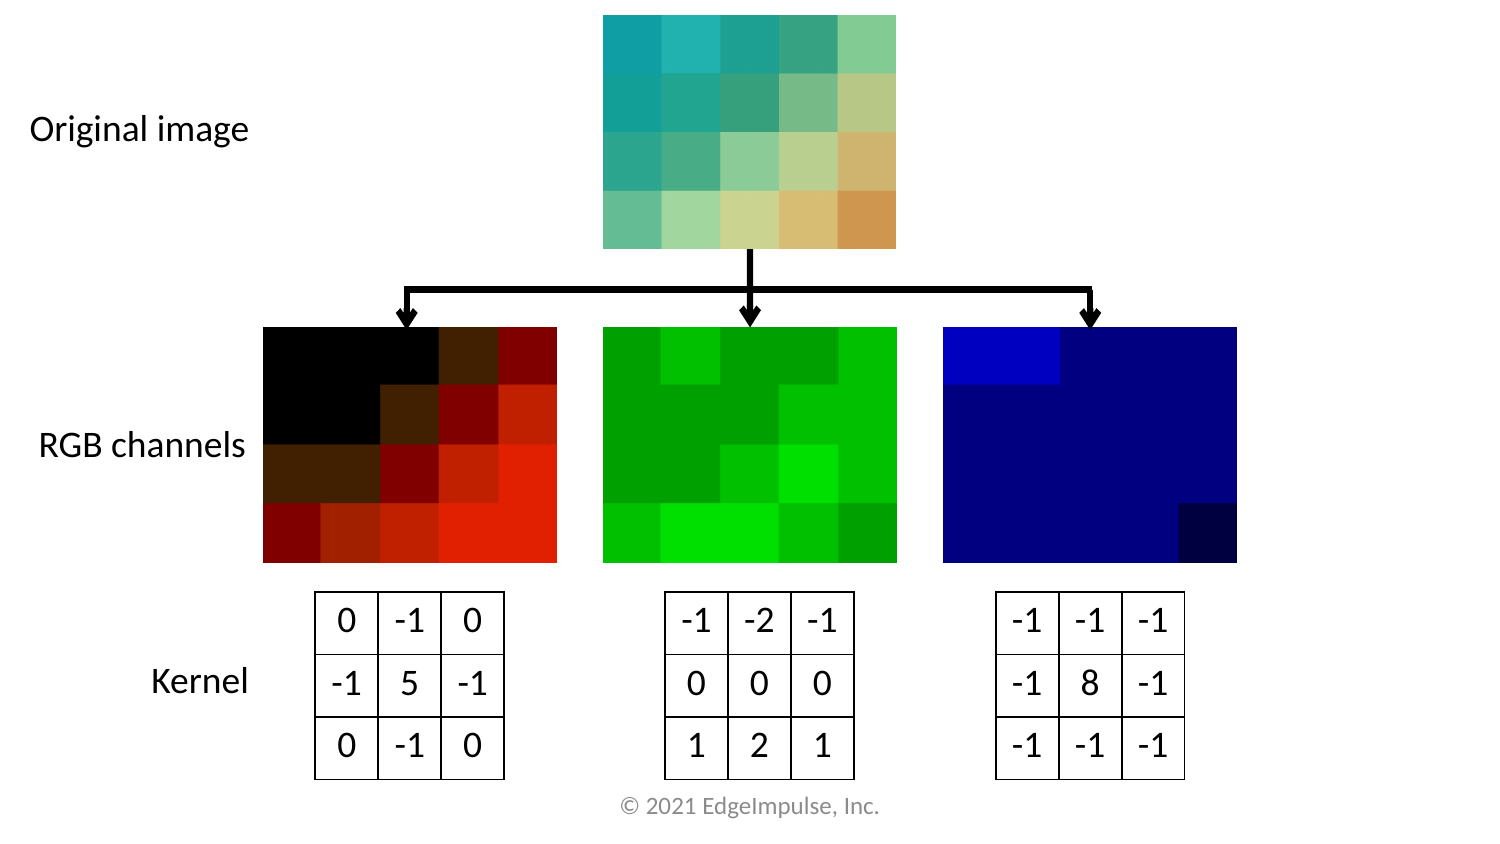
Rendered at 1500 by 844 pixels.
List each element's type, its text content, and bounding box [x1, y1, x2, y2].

table_cell 1 [792, 718, 853, 779]
table_header -1 [379, 593, 440, 654]
table_cell -1 [1060, 718, 1121, 779]
table_cell -1 [379, 718, 440, 779]
table_cell 0 [666, 655, 727, 716]
table_header -1 [1123, 593, 1184, 654]
table_header 0 [442, 593, 503, 654]
table_cell -1 [442, 655, 503, 716]
table_cell 0 [316, 718, 377, 779]
table_cell -1 [1123, 718, 1184, 779]
table_header -1 [666, 593, 727, 654]
table_cell -1 [1123, 655, 1184, 716]
table_header -1 [1060, 593, 1121, 654]
table_cell -1 [316, 655, 377, 716]
table_cell -1 [997, 718, 1058, 779]
table_cell 1 [666, 718, 727, 779]
table_cell 0 [729, 655, 790, 716]
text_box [263, 327, 1237, 563]
table_header -1 [792, 593, 853, 654]
table_header 0 [316, 593, 377, 654]
picture [603, 15, 897, 250]
table_cell -1 [997, 655, 1058, 716]
text_box Kernel [136, 648, 264, 709]
table_cell 2 [729, 718, 790, 779]
text_box Original image [14, 96, 264, 157]
table_cell 5 [379, 655, 440, 716]
text_box RGB channels [23, 412, 257, 473]
table_cell 0 [442, 718, 503, 779]
table_header -1 [997, 593, 1058, 654]
table_cell 8 [1060, 655, 1121, 716]
table_cell 0 [792, 655, 853, 716]
table_header -2 [729, 593, 790, 654]
footer © 2021 EdgeImpulse, Inc. [512, 782, 988, 827]
